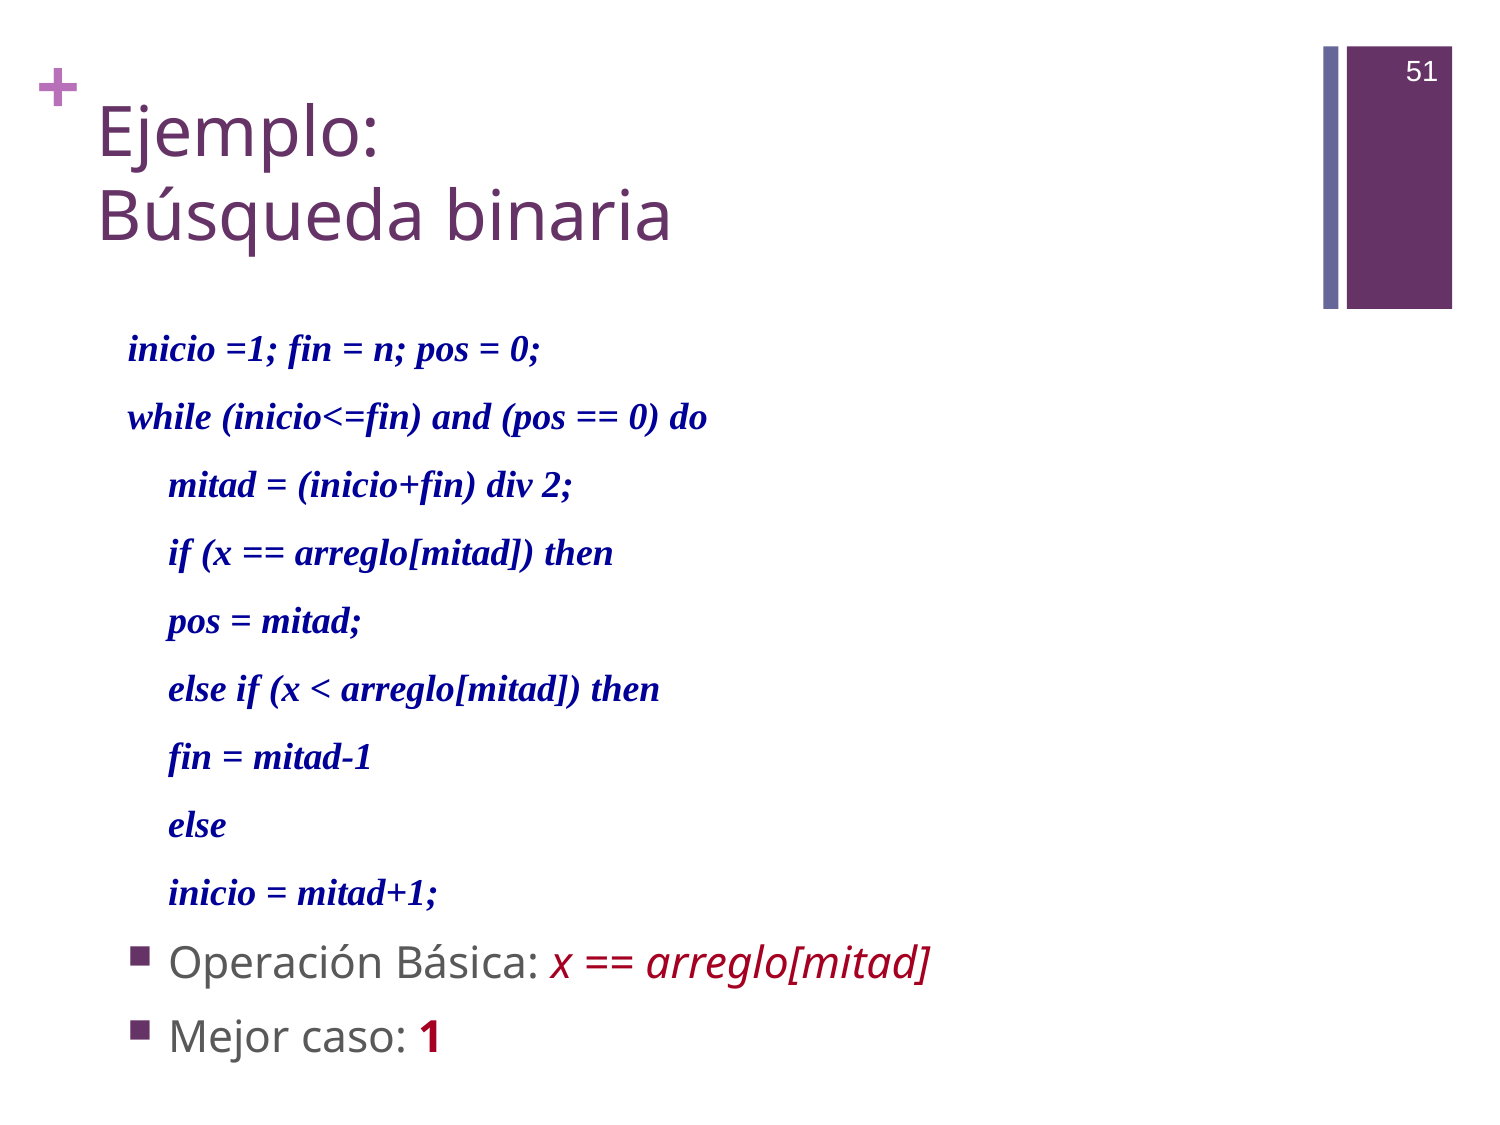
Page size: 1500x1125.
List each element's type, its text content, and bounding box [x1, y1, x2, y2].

title Ejemplo: Búsqueda binaria [81, 79, 1322, 263]
slide_number 51 [1362, 39, 1454, 100]
list inicio =1; fin = n; pos = 0; while (inicio<=fin) and (pos == 0) do mitad = (inicio+fin) div 2; if (x == arreglo[mitad]) then pos = mitad; else if (x < arreglo[mitad]) then fin = mitad-1 else inicio = mitad+1; Operación Básica: x == arreglo[mitad] Mejor caso: 1 [112, 324, 1438, 1075]
